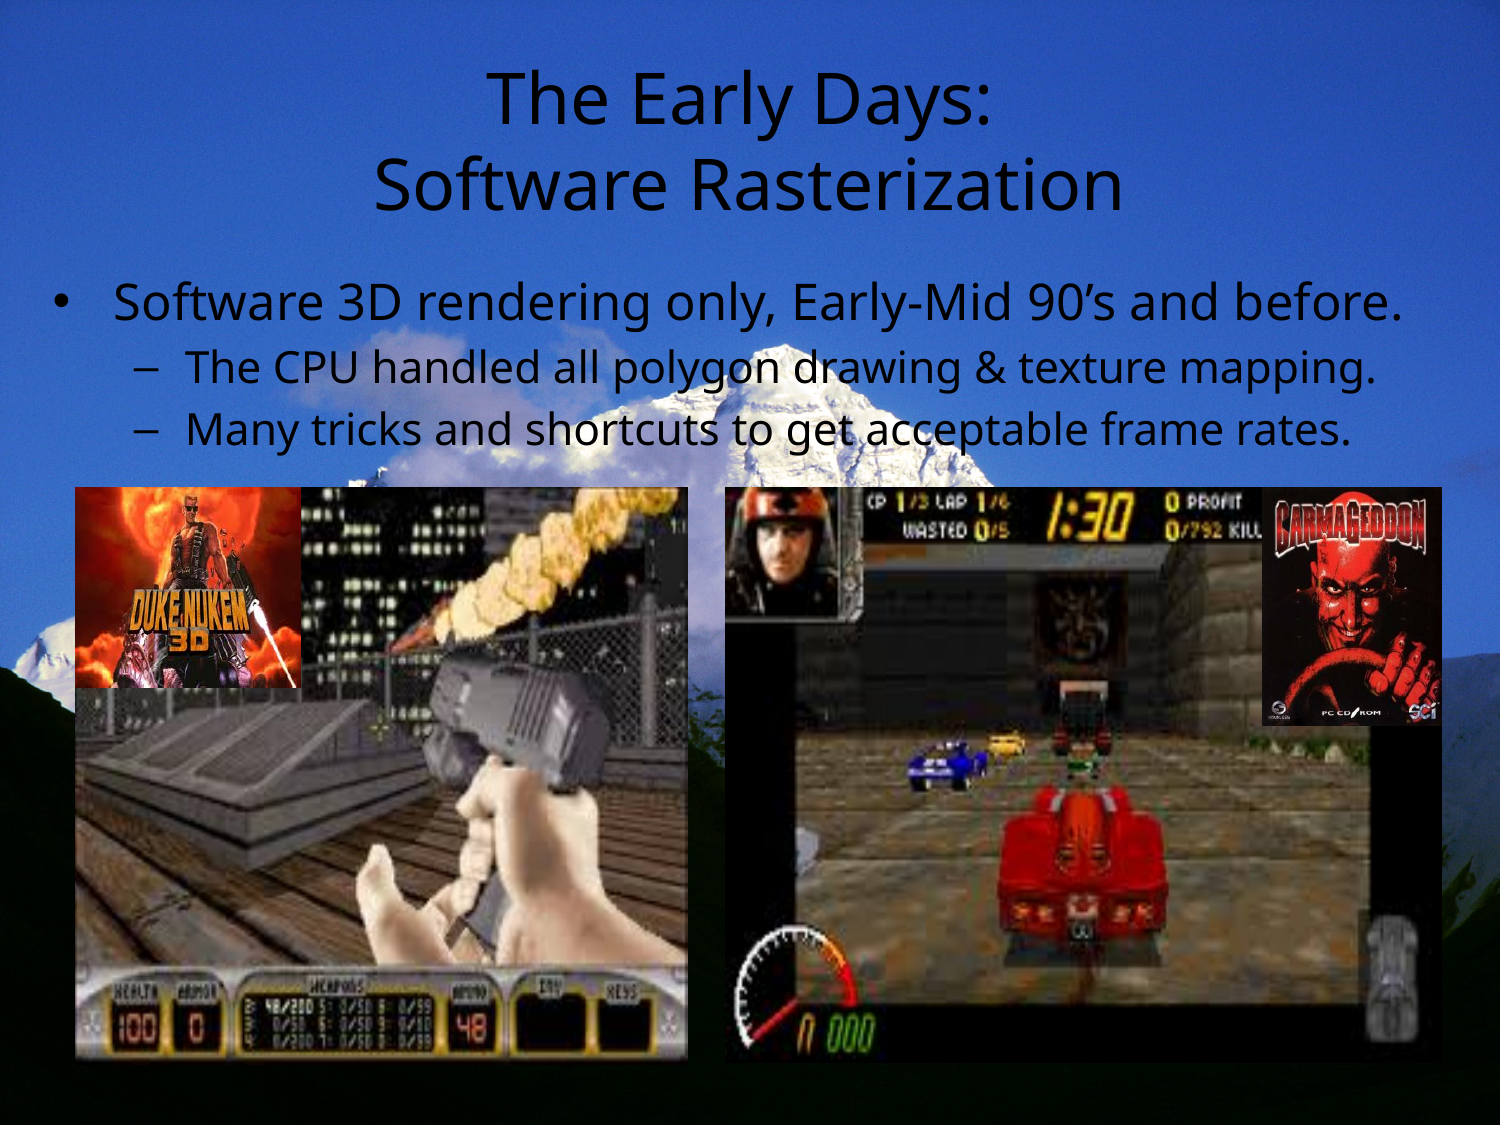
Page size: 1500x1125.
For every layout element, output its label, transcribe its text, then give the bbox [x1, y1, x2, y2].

title The Early Days: Software Rasterization [75, 45, 1425, 233]
list Software 3D rendering only, Early-Mid 90’s and before. The CPU handled all polygon drawing & texture mapping. Many tricks and shortcuts to get acceptable frame rates. [37, 262, 1463, 546]
picture [0, 0, 1500, 1125]
